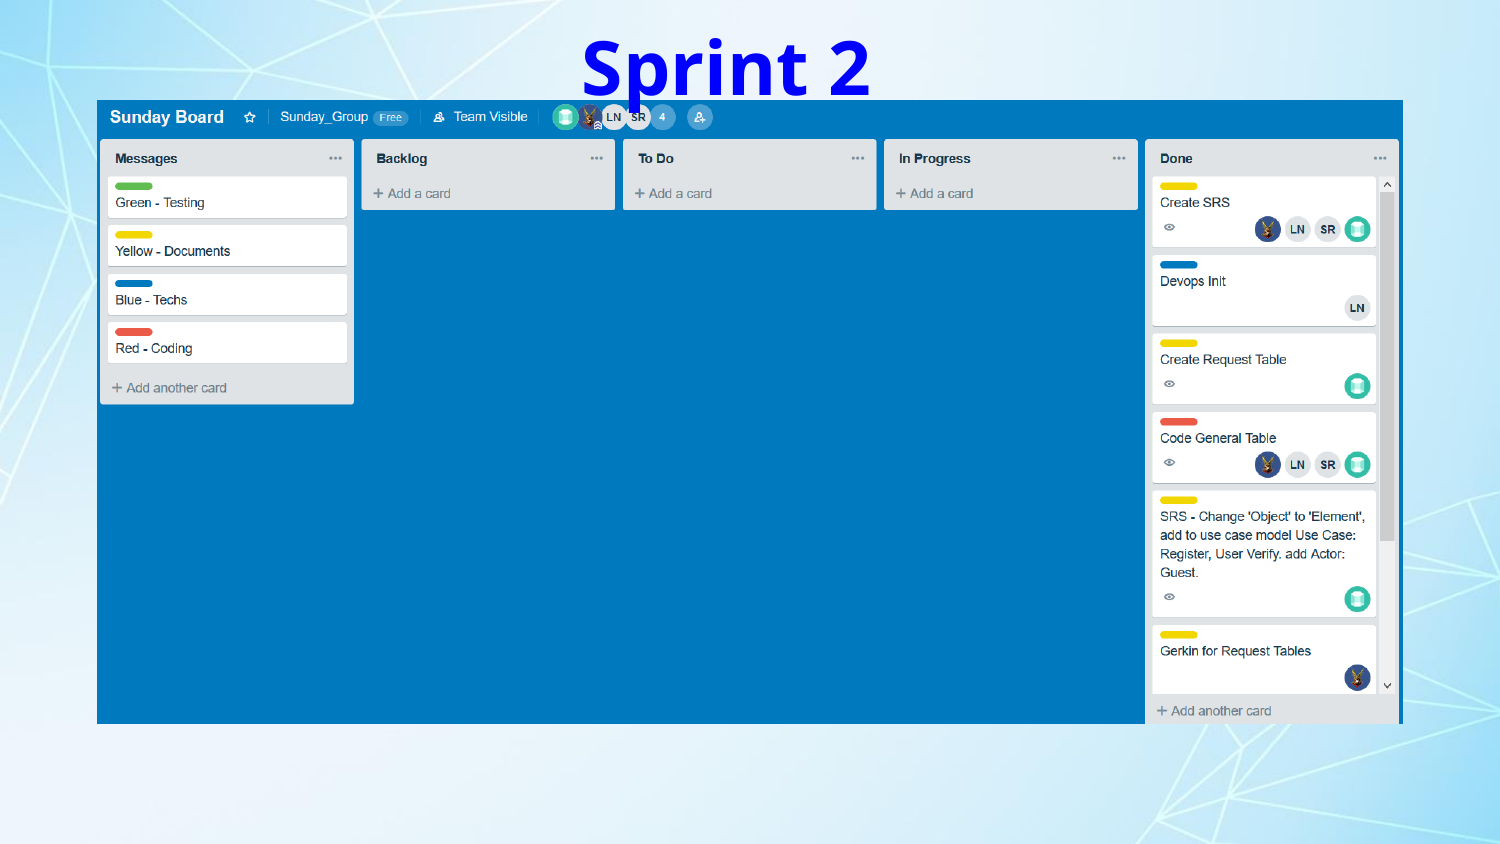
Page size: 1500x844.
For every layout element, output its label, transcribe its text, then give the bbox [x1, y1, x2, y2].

text_box [0, 16, 491, 127]
text_box Sprint 2 [491, 6, 1204, 98]
picture [0, 0, 1500, 844]
